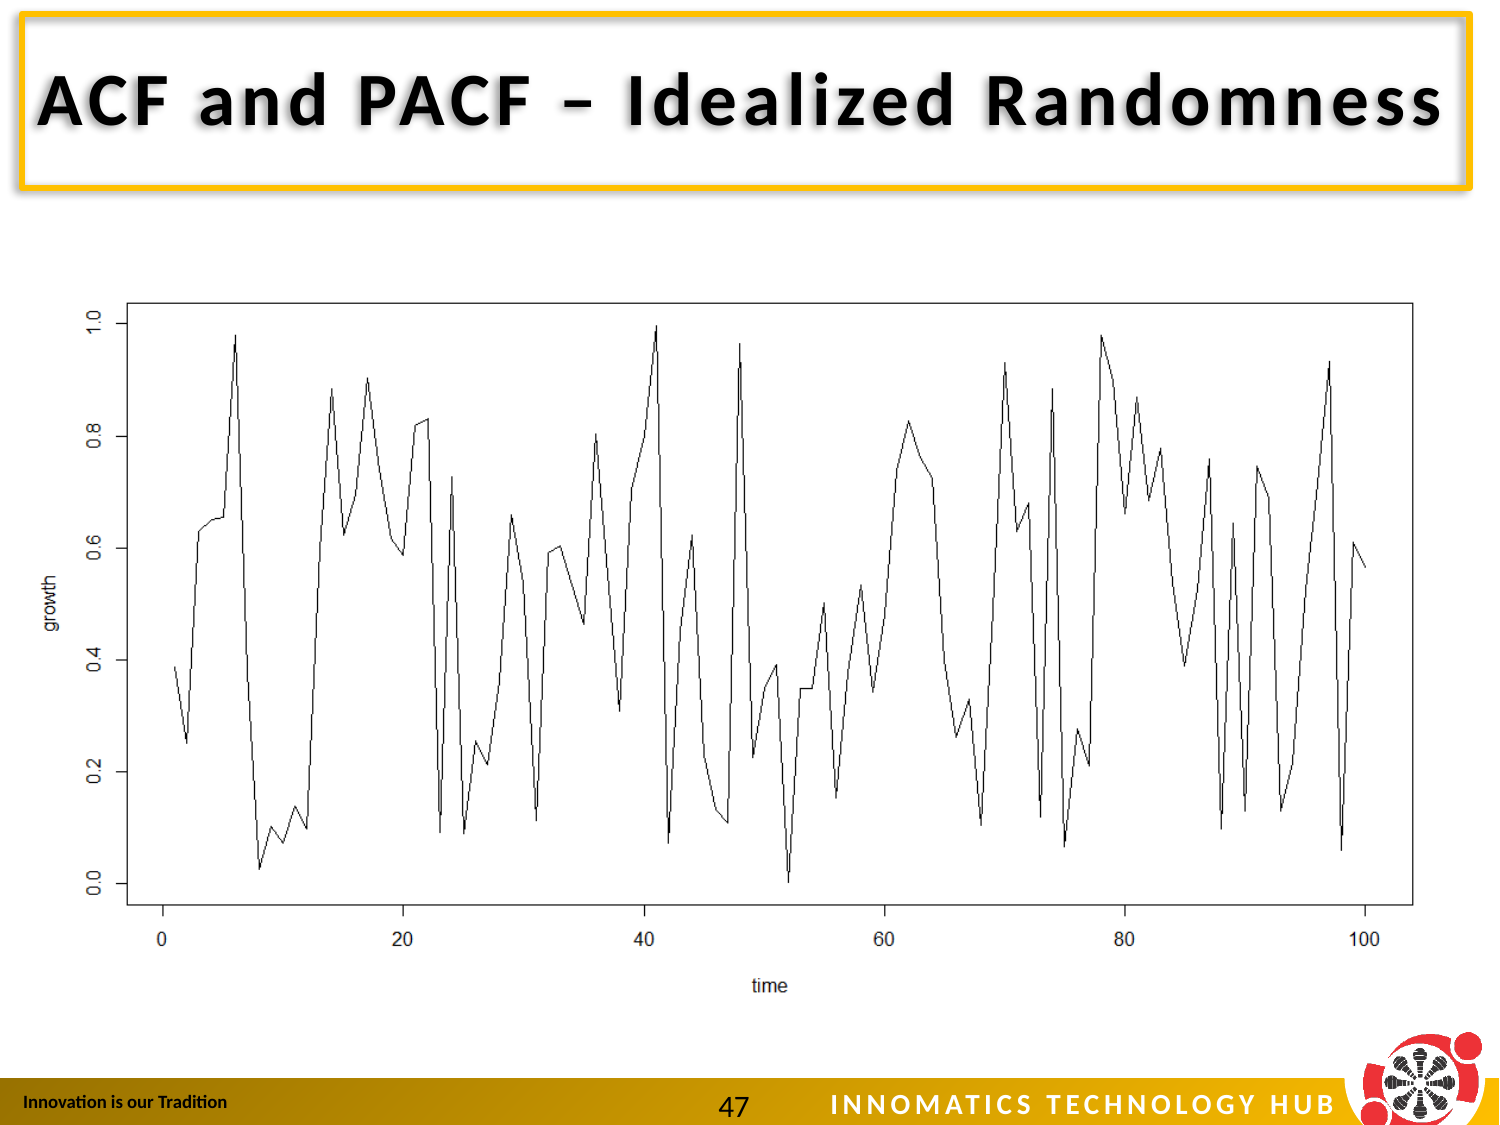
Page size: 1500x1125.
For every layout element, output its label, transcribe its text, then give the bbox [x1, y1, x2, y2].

picture [1360, 1032, 1484, 1125]
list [34, 210, 1461, 1021]
title ACF and PACF – Idealized Randomness [19, 11, 1473, 191]
